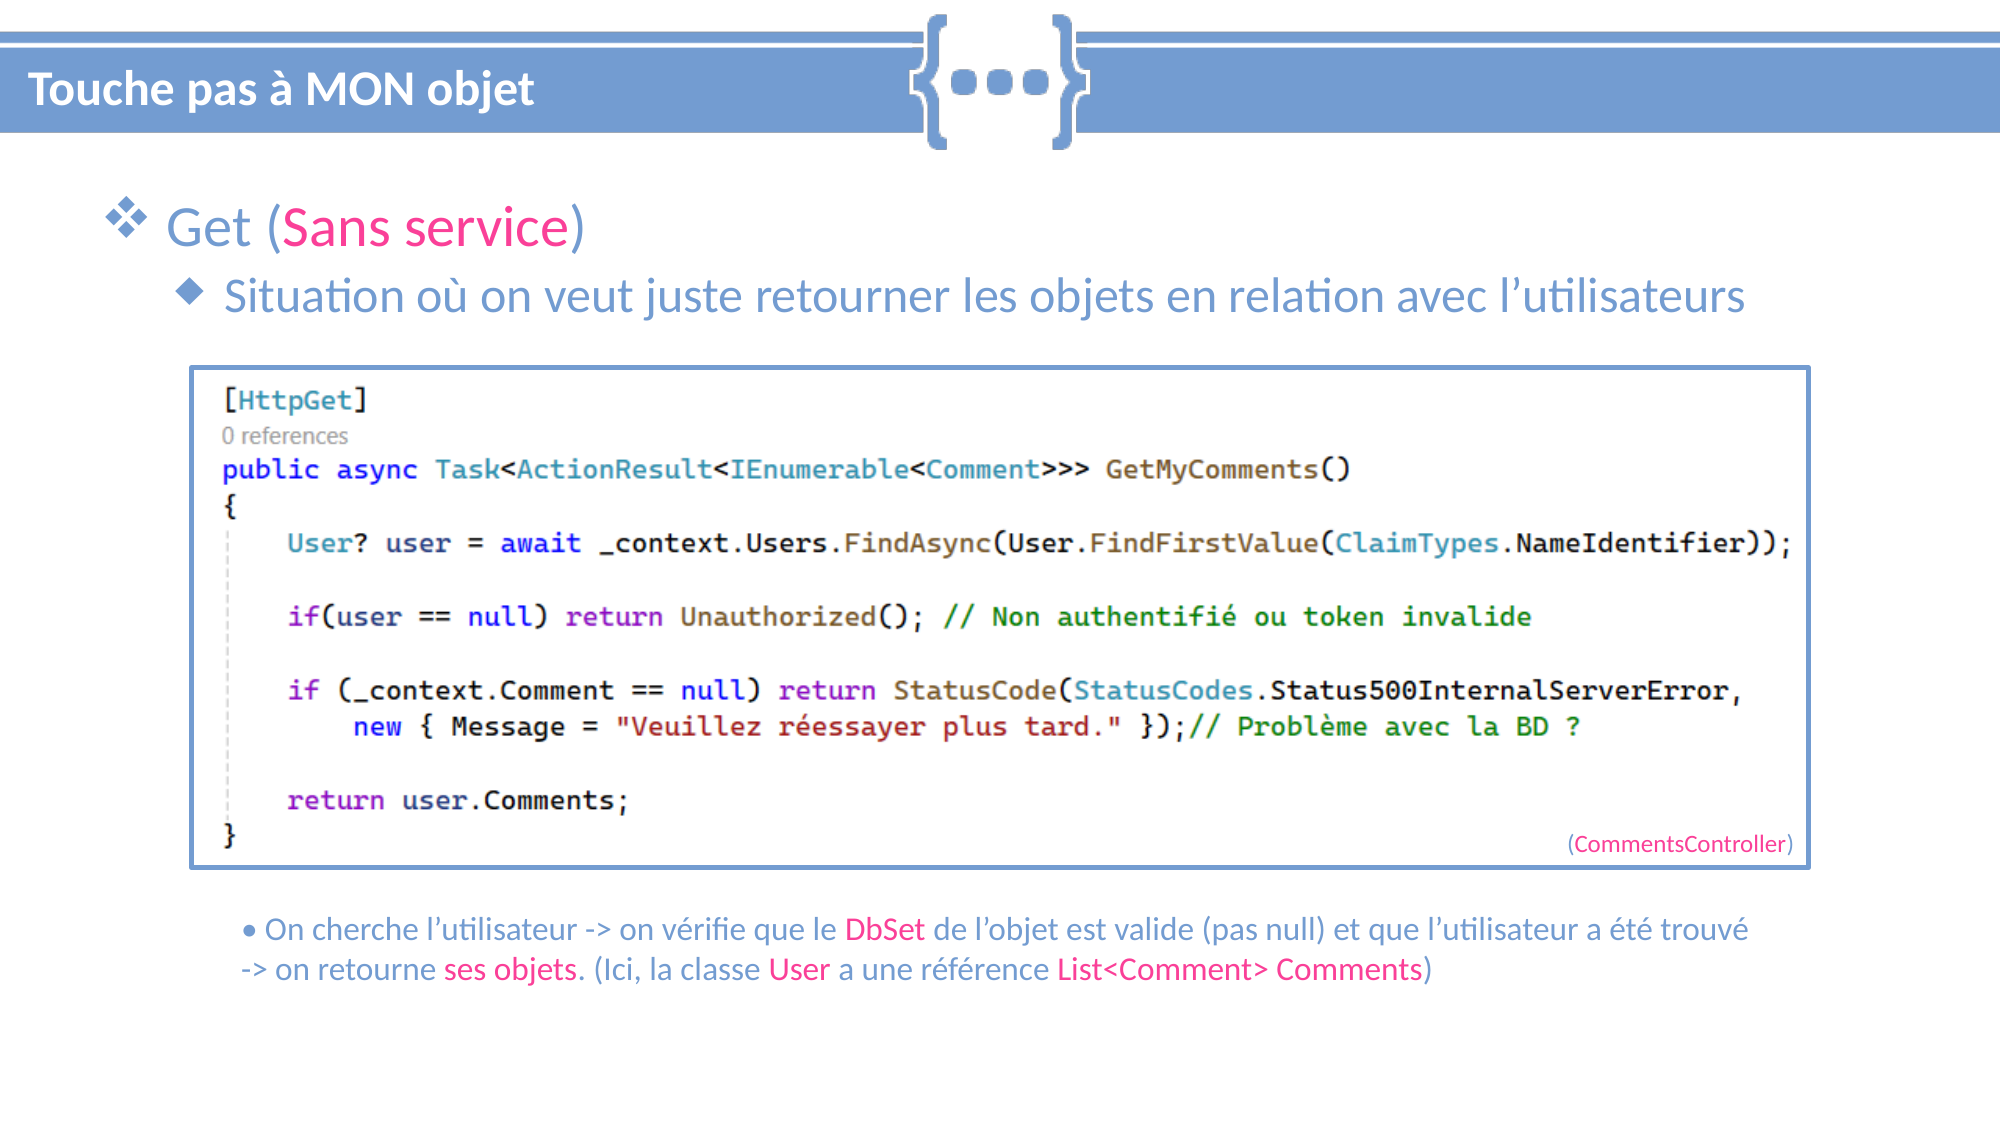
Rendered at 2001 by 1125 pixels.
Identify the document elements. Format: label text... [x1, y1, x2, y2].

picture [193, 369, 1807, 866]
title Touche pas à MON objet [12, 58, 913, 120]
picture [0, 4, 2000, 161]
list Get (Sans service) Situation où on veut juste retourner les objets en relation avec l’utilisateurs [85, 188, 1910, 1087]
text_box • On cherche l’utilisateur -> on vérifie que le DbSet de l’objet est valide (pas null) et que l’utilisateur a été trouvé -> on retourne ses objets. (Ici, la classe User a une référence List<Comment> Comments) [226, 899, 1774, 995]
